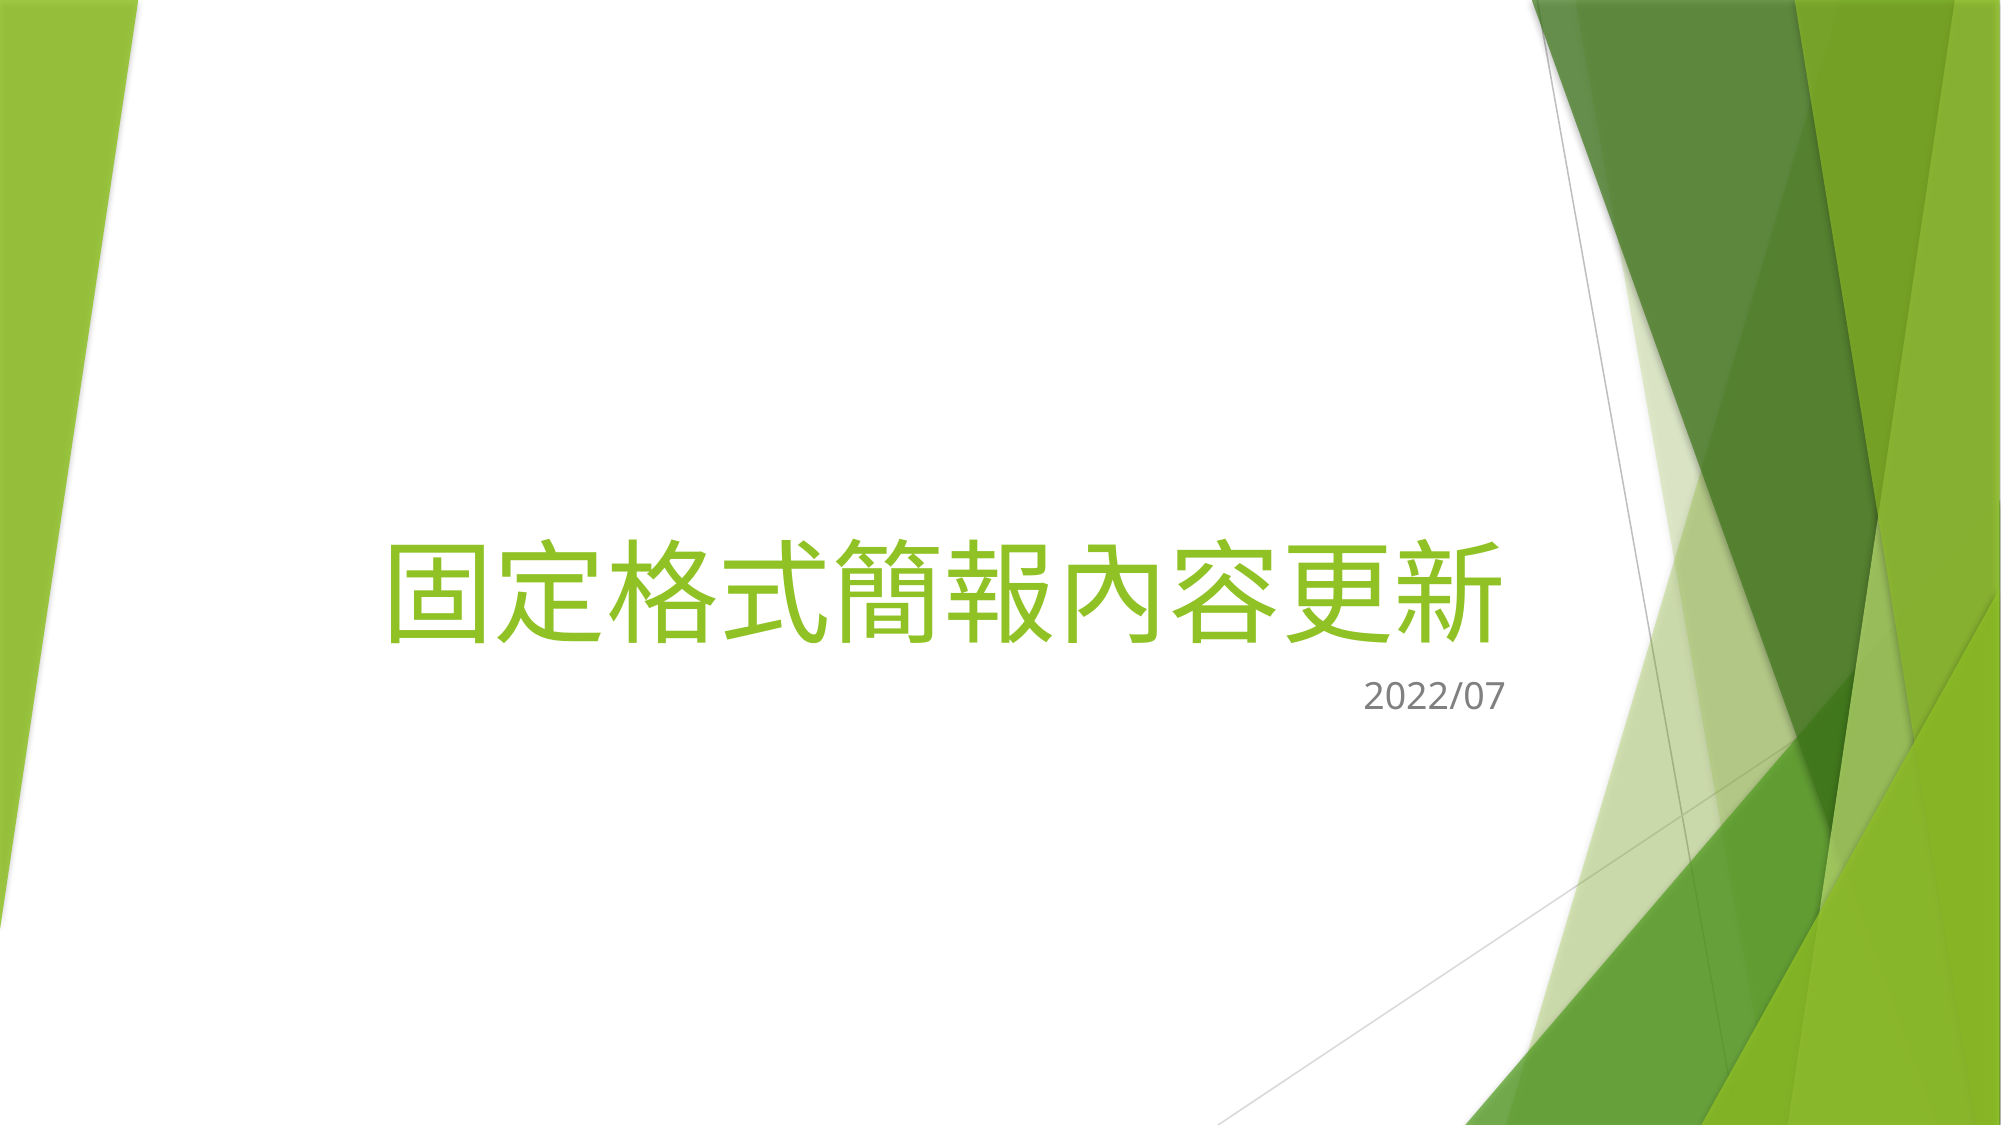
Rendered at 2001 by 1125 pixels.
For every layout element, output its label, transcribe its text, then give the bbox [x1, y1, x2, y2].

subtitle 2022/07 [247, 664, 1522, 845]
title 固定格式簡報內容更新 [247, 394, 1522, 664]
